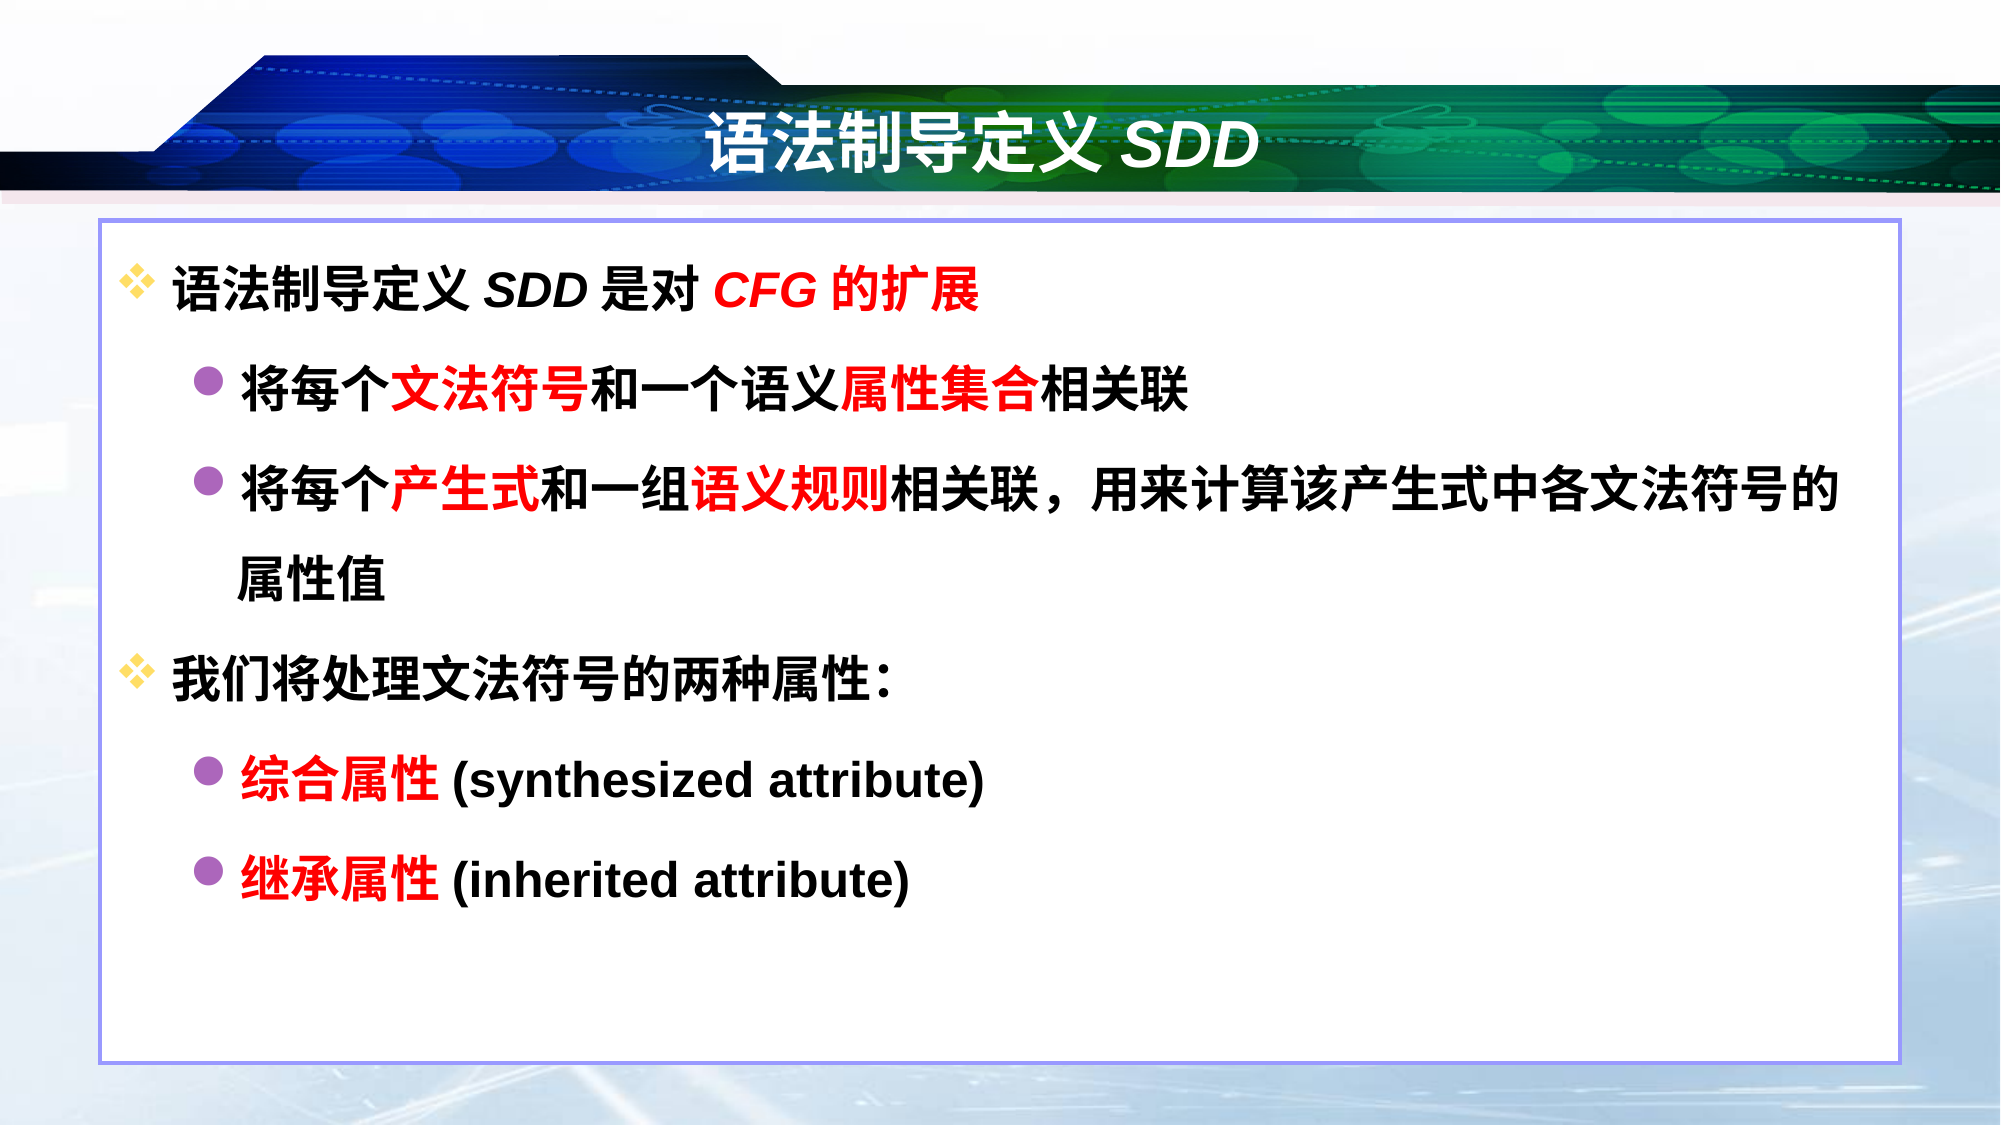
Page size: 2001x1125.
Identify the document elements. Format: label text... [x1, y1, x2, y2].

list 语法制导定义SDD是对CFG的扩展 将每个文法符号和一个语义属性集合相关联 将每个产生式和一组语义规则相关联，用来计算该产生式中各文法符号的属性值 我们将处理文法符号的两种属性： 综合属性(synthesized attribute) 继承属性(inherited attribute) [99, 220, 1901, 1064]
title 语法制导定义SDD [133, 94, 1851, 188]
picture [0, 0, 2001, 1125]
